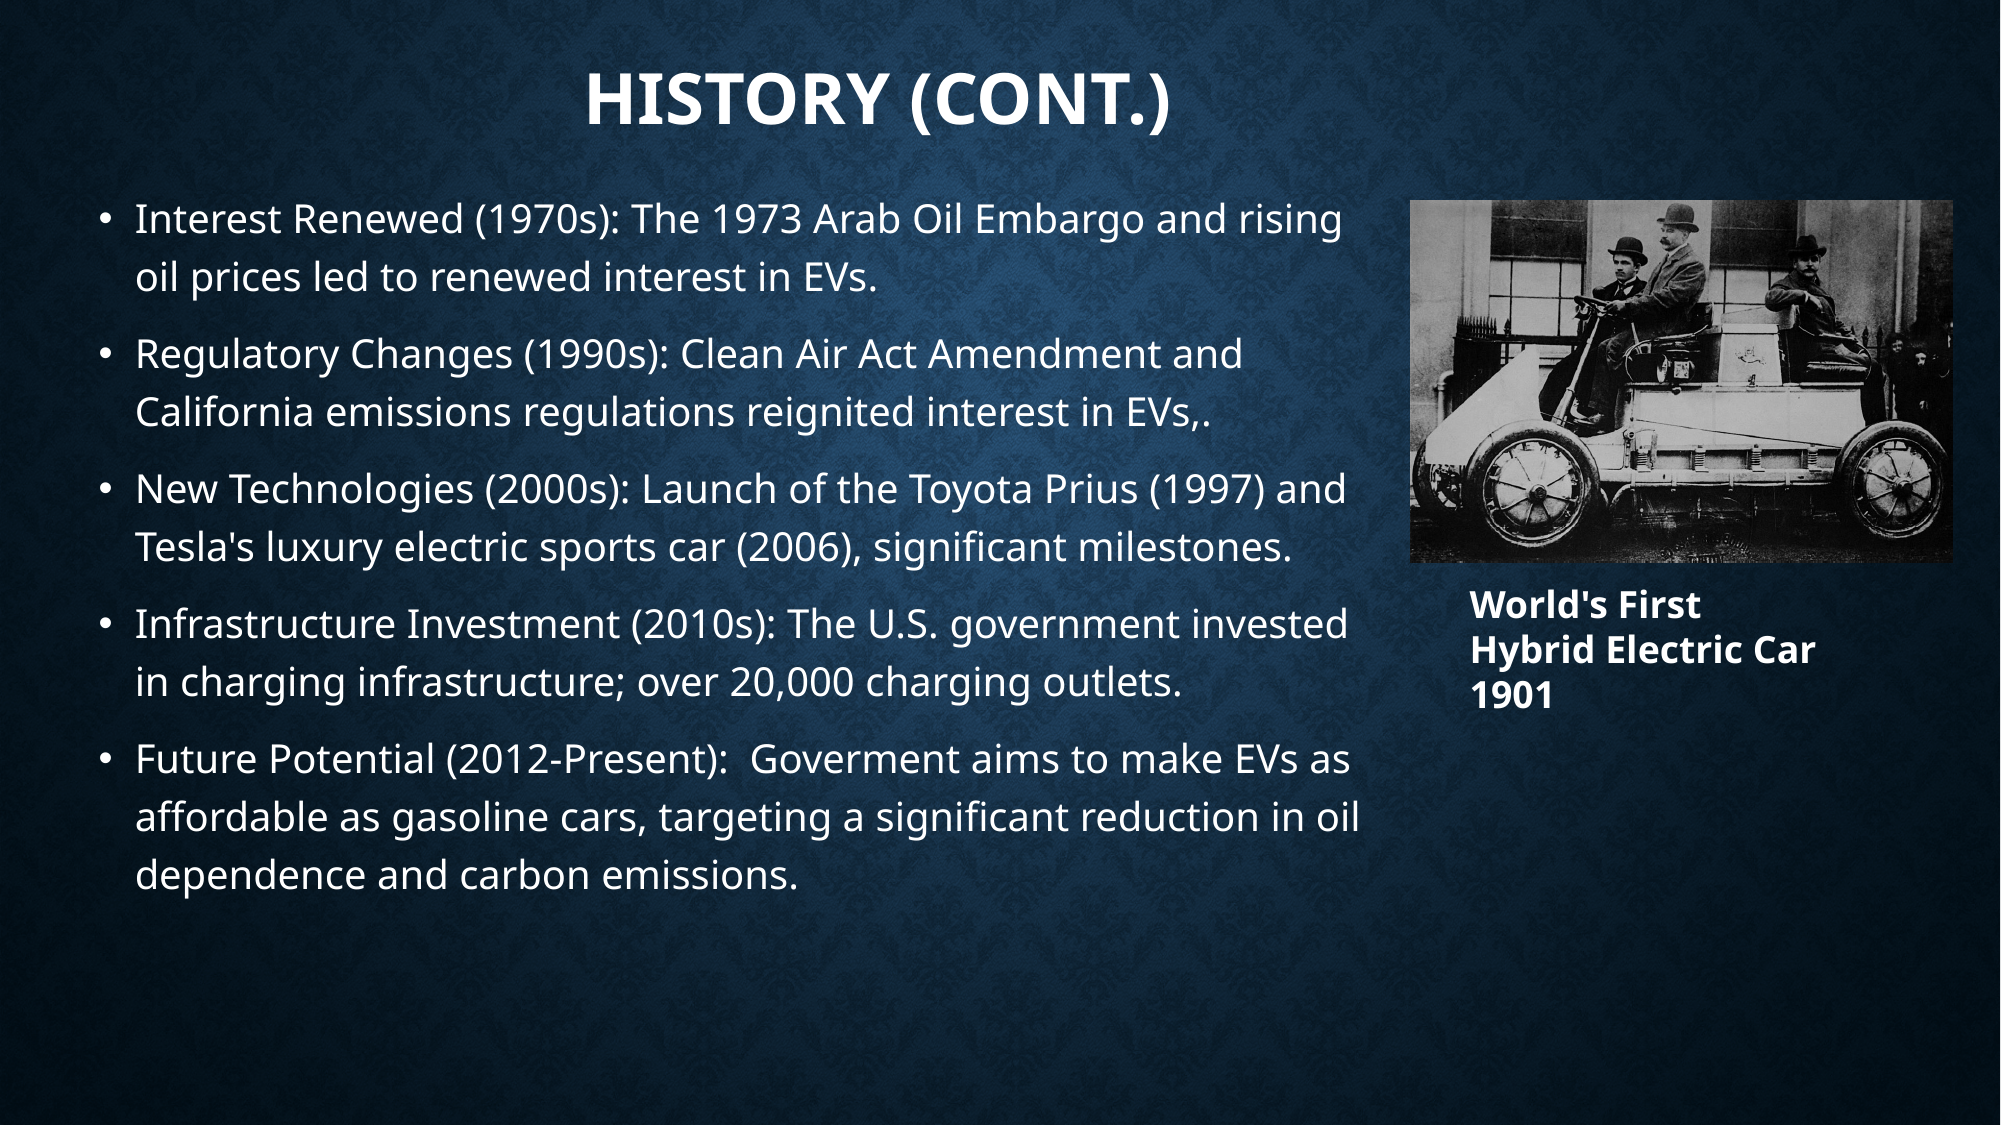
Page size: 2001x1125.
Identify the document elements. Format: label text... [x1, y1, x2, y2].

text_box World's First Hybrid Electric Car 1901 [1454, 575, 1845, 724]
list Interest Renewed (1970s): The 1973 Arab Oil Embargo and rising oil prices led to renewed interest in EVs. Regulatory Changes (1990s): Clean Air Act Amendment and California emissions regulations reignited interest in EVs,. New Technologies (2000s): Launch of the Toyota Prius (1997) and Tesla's luxury electric sports car (2006), significant milestones. Infrastructure Investment (2010s): The U.S. government invested in charging infrastructure; over 20,000 charging outlets. Future Potential (2012-Present): Goverment aims to make EVs as affordable as gasoline cars, targeting a significant reduction in oil dependence and carbon emissions. [83, 176, 1395, 999]
picture [1409, 200, 1953, 563]
title History (cont.) [145, 45, 1611, 157]
